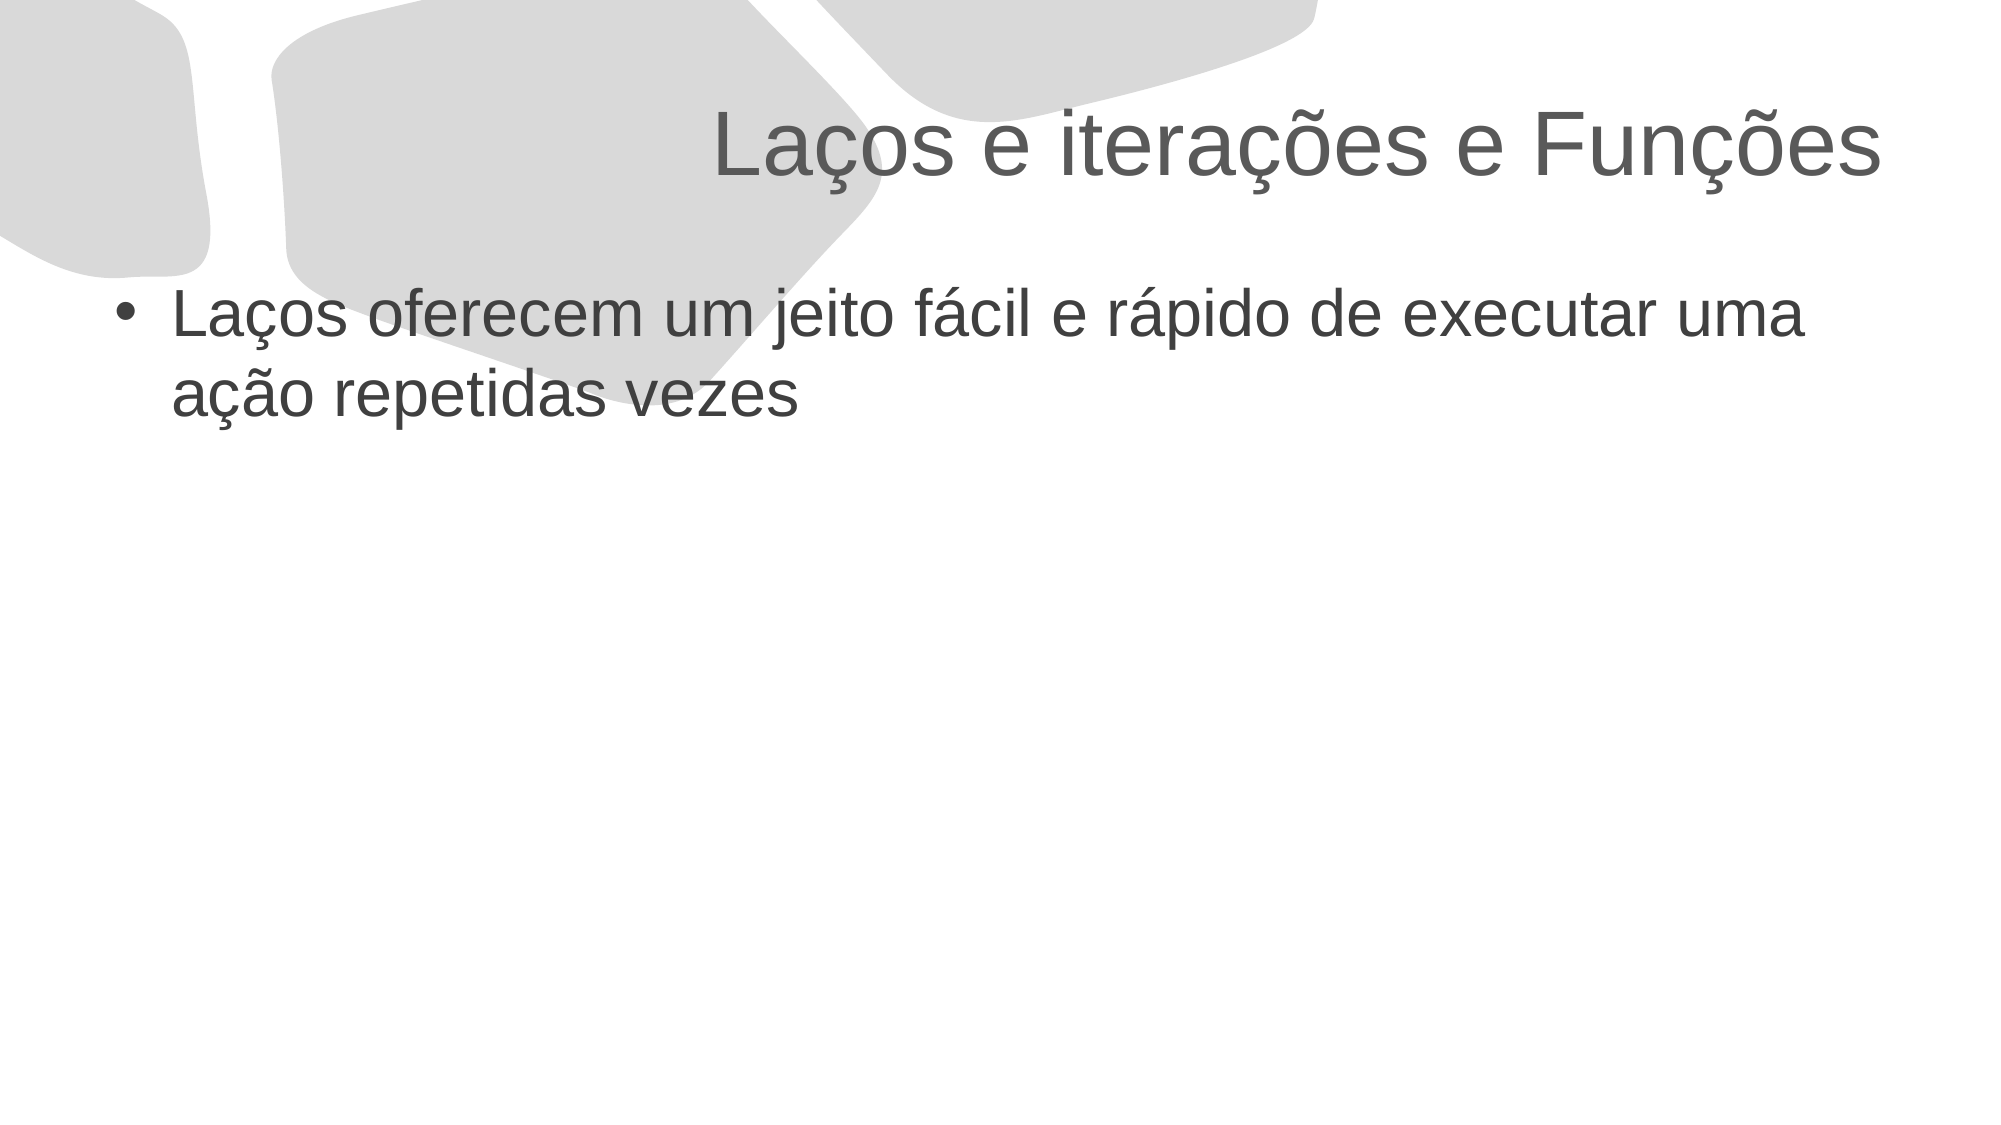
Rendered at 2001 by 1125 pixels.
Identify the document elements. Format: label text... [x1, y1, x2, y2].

list Laços oferecem um jeito fácil e rápido de executar uma ação repetidas vezes [99, 262, 1900, 1005]
title Laços e iterações e Funções [99, 45, 1900, 233]
